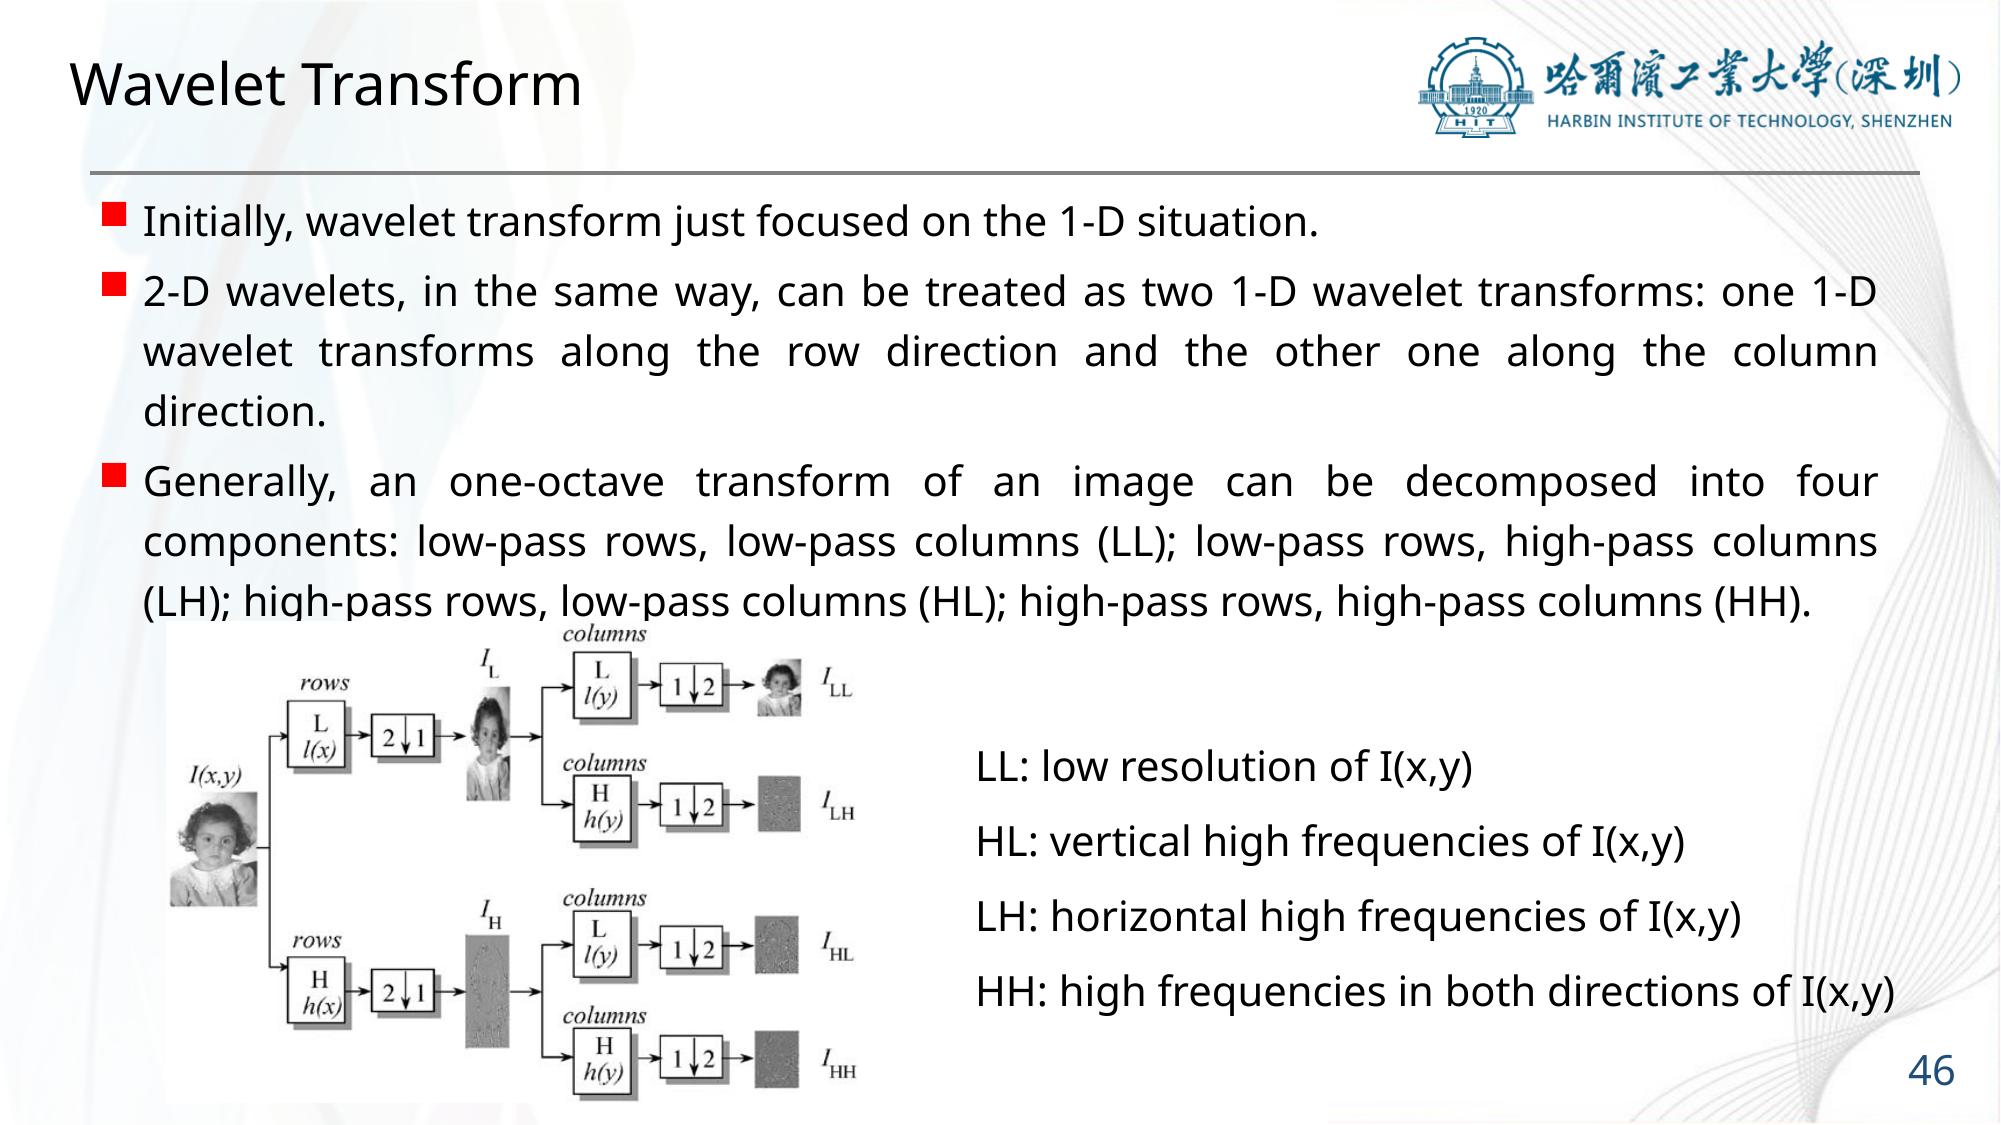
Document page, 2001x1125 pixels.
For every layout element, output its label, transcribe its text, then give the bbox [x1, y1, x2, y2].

title Wavelet Transform [54, 0, 1385, 174]
picture [0, 0, 2001, 1125]
text_box Initially, wavelet transform just focused on the 1-D situation. 2-D wavelets, in the same way, can be treated as two 1-D wavelet transforms: one 1-D wavelet transforms along the row direction and the other one along the column direction. Generally, an one-octave transform of an image can be decomposed into four components: low-pass rows, low-pass columns (LL); low-pass rows, high-pass columns (LH); high-pass rows, low-pass columns (HL); high-pass rows, high-pass columns (HH). [54, 176, 1895, 580]
slide_number 46 [1521, 1042, 1972, 1103]
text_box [166, 620, 858, 1103]
text_box LL: low resolution of I(x,y) HL: vertical high frequencies of I(x,y) LH: horizontal high frequencies of I(x,y) HH: high frequencies in both directions of I(x,y) [885, 707, 1946, 1022]
